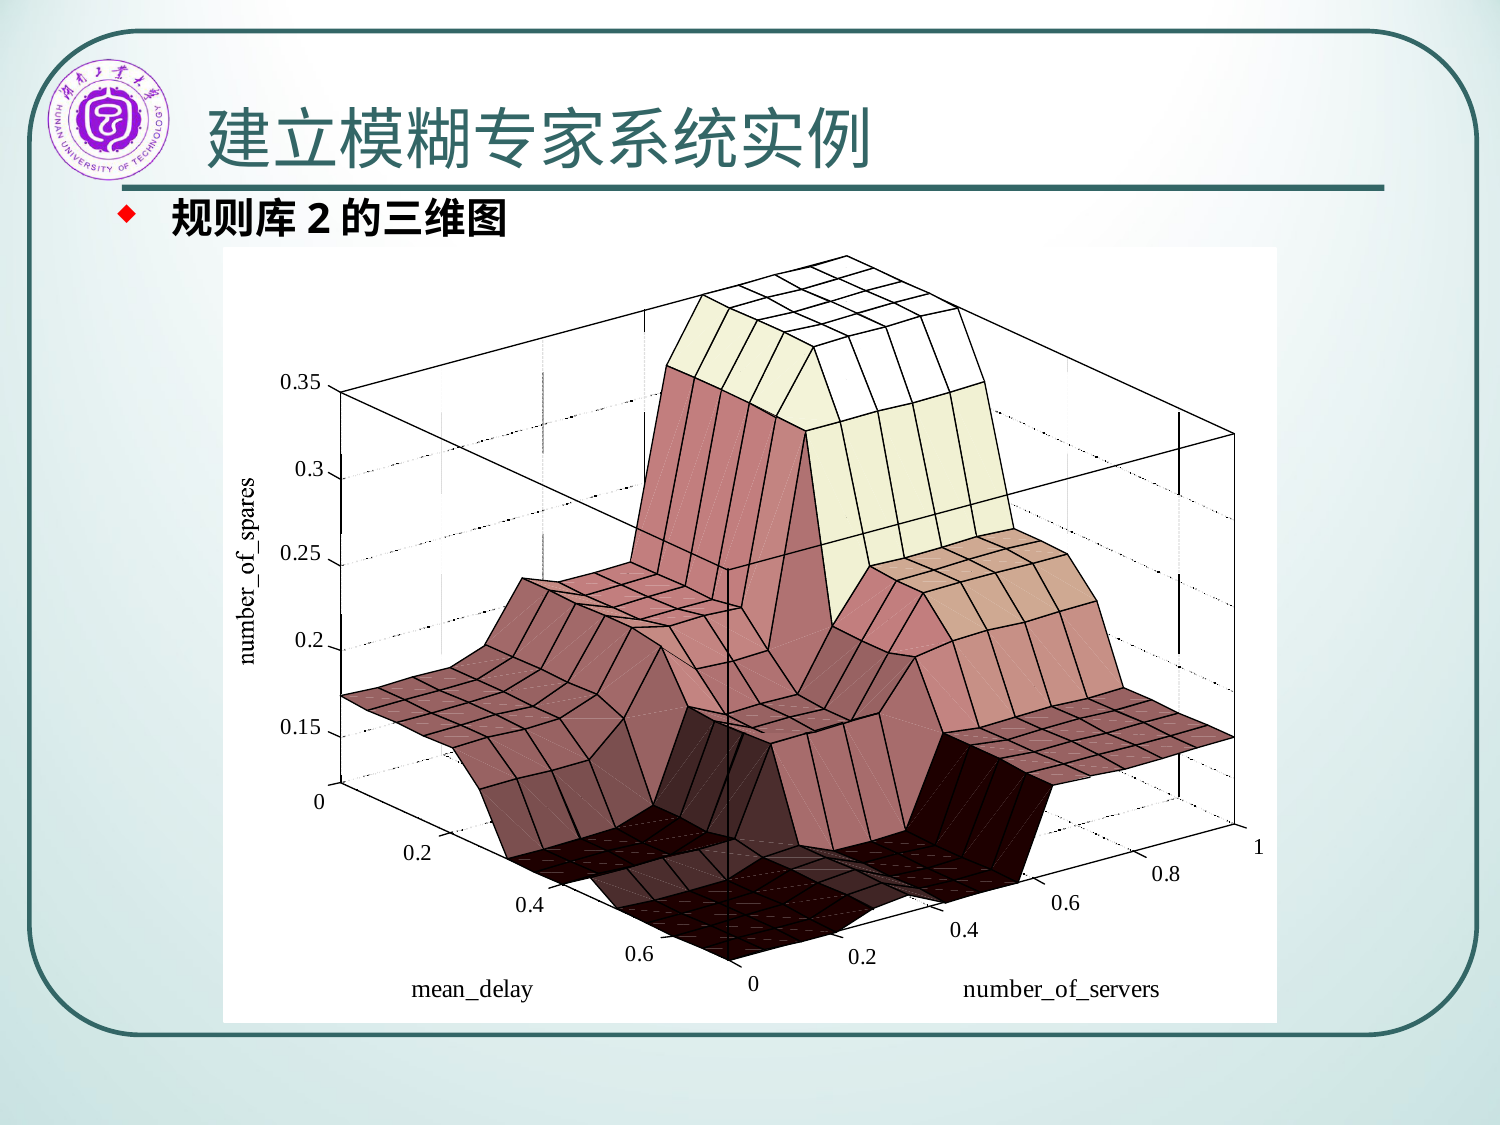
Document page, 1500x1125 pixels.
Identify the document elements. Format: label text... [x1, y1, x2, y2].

picture [0, 0, 1500, 1125]
title 建立模糊专家系统实例 [159, 66, 1422, 184]
list 规则库2的三维图 [100, 184, 1422, 1012]
